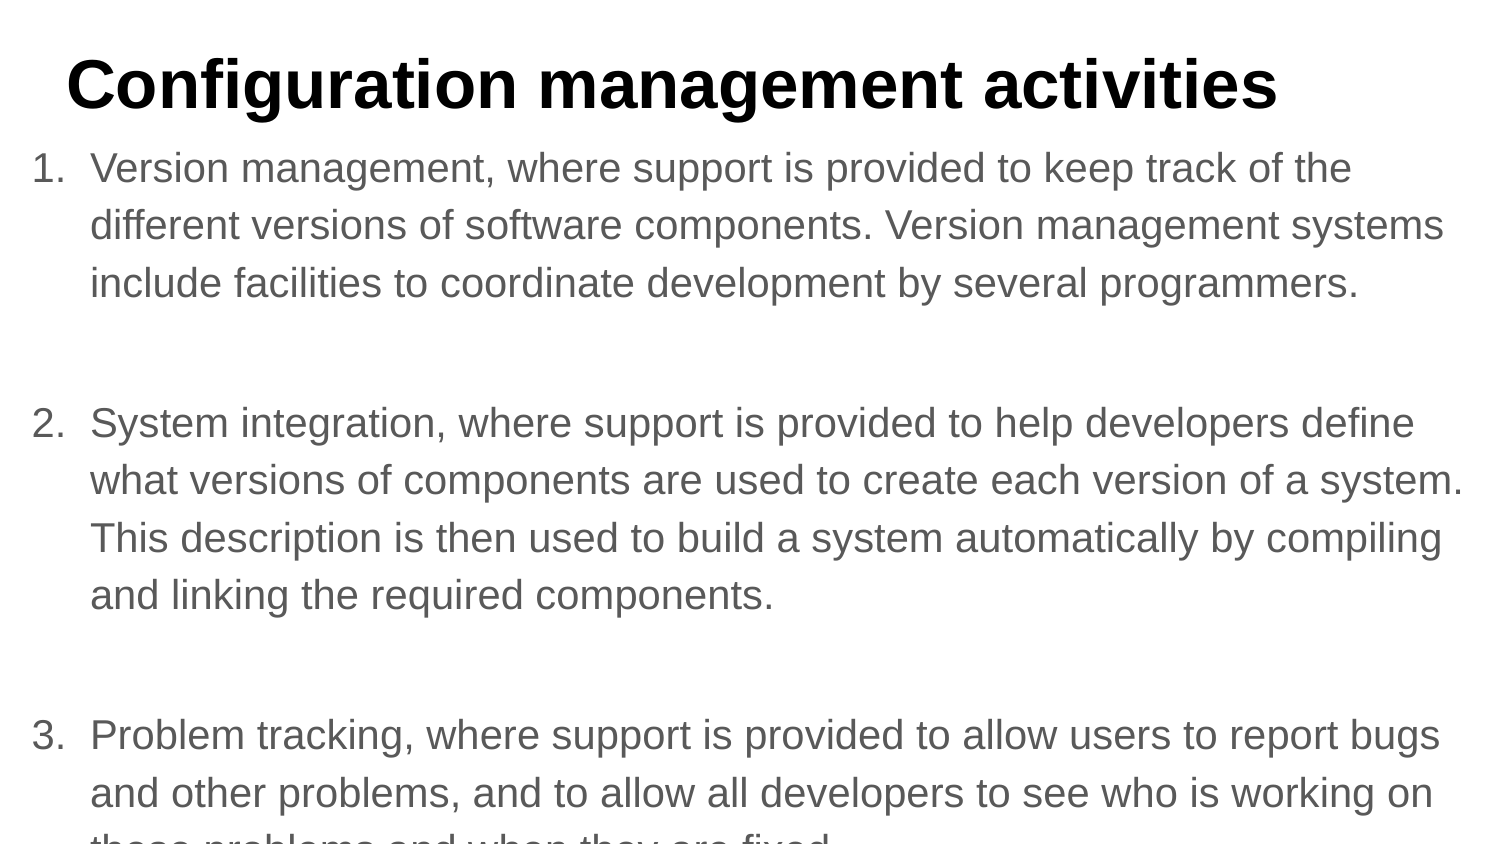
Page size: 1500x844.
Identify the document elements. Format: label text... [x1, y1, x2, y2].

title Configuration management activities [51, 23, 1449, 117]
list Version management, where support is provided to keep track of the different versions of software components. Version management systems include facilities to coordinate development by several programmers. System integration, where support is provided to help developers define what versions of components are used to create each version of a system. This description is then used to build a system automatically by compiling and linking the required components. Problem tracking, where support is provided to allow users to report bugs and other problems, and to allow all developers to see who is working on these problems and when they are fixed. [0, 117, 1500, 746]
